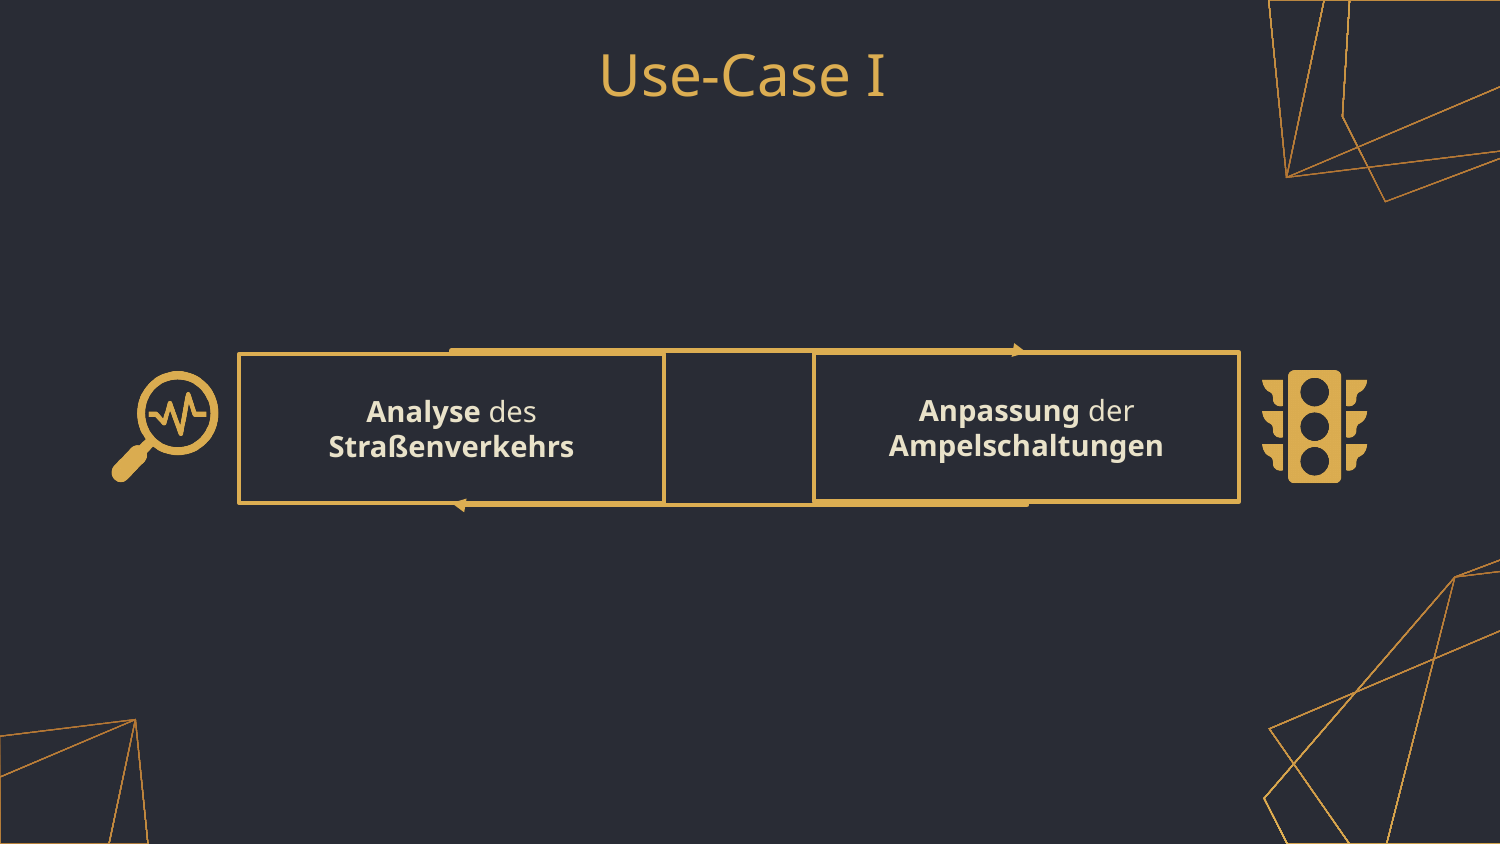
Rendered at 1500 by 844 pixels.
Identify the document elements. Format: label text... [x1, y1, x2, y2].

text_box Use-Case I [320, 38, 1165, 109]
picture [99, 359, 229, 495]
text_box Anpassung der Ampelschaltungen [812, 350, 1239, 504]
picture [1238, 351, 1390, 503]
text_box Analyse des Straßenverkehrs [237, 352, 666, 505]
